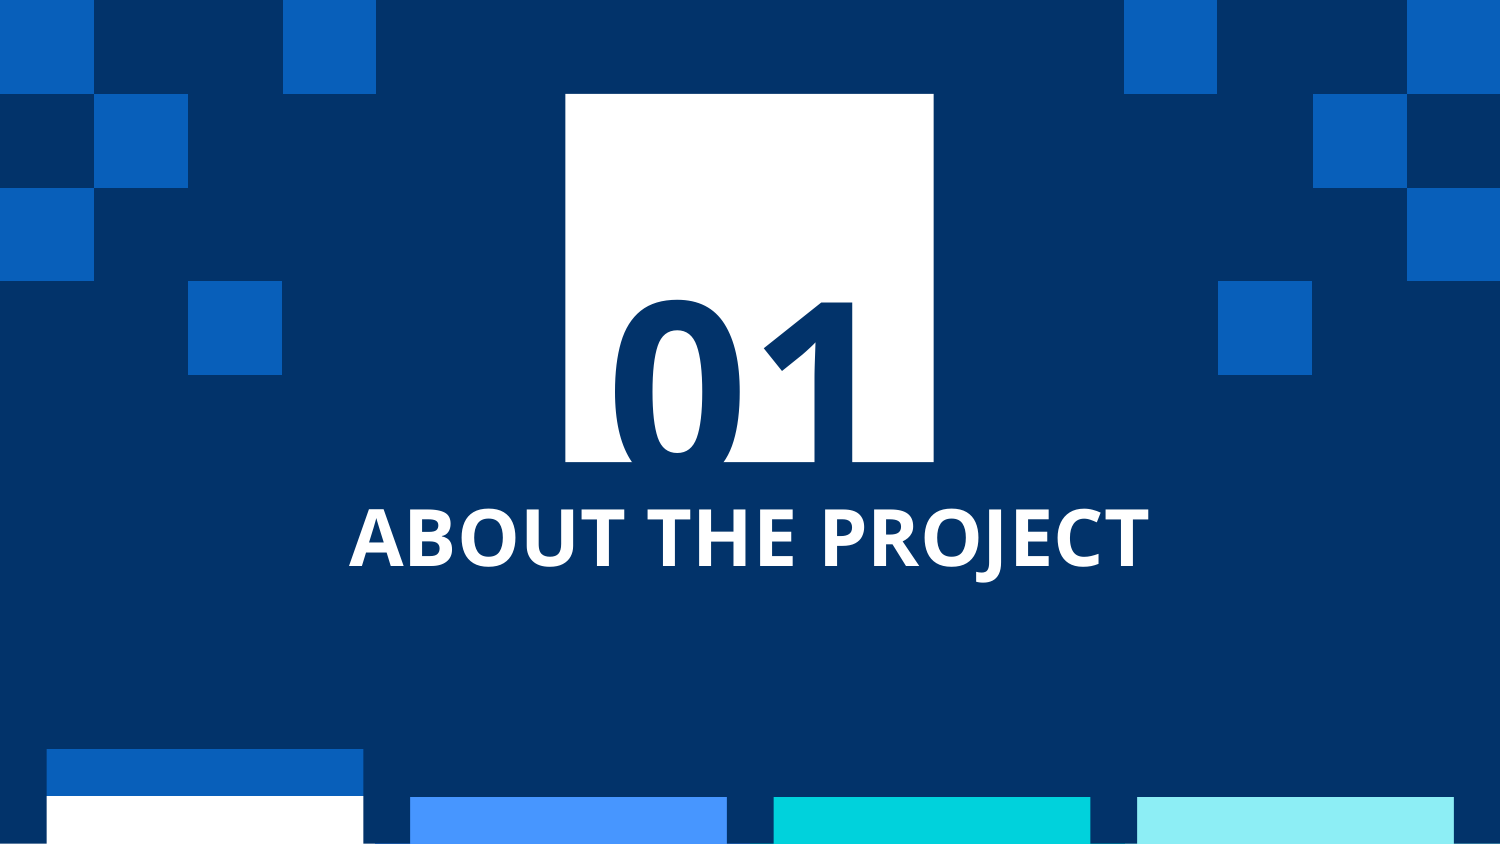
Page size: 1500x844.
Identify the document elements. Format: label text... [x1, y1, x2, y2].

title ABOUT THE PROJECT [283, 485, 1217, 585]
title 01 [562, 300, 938, 462]
